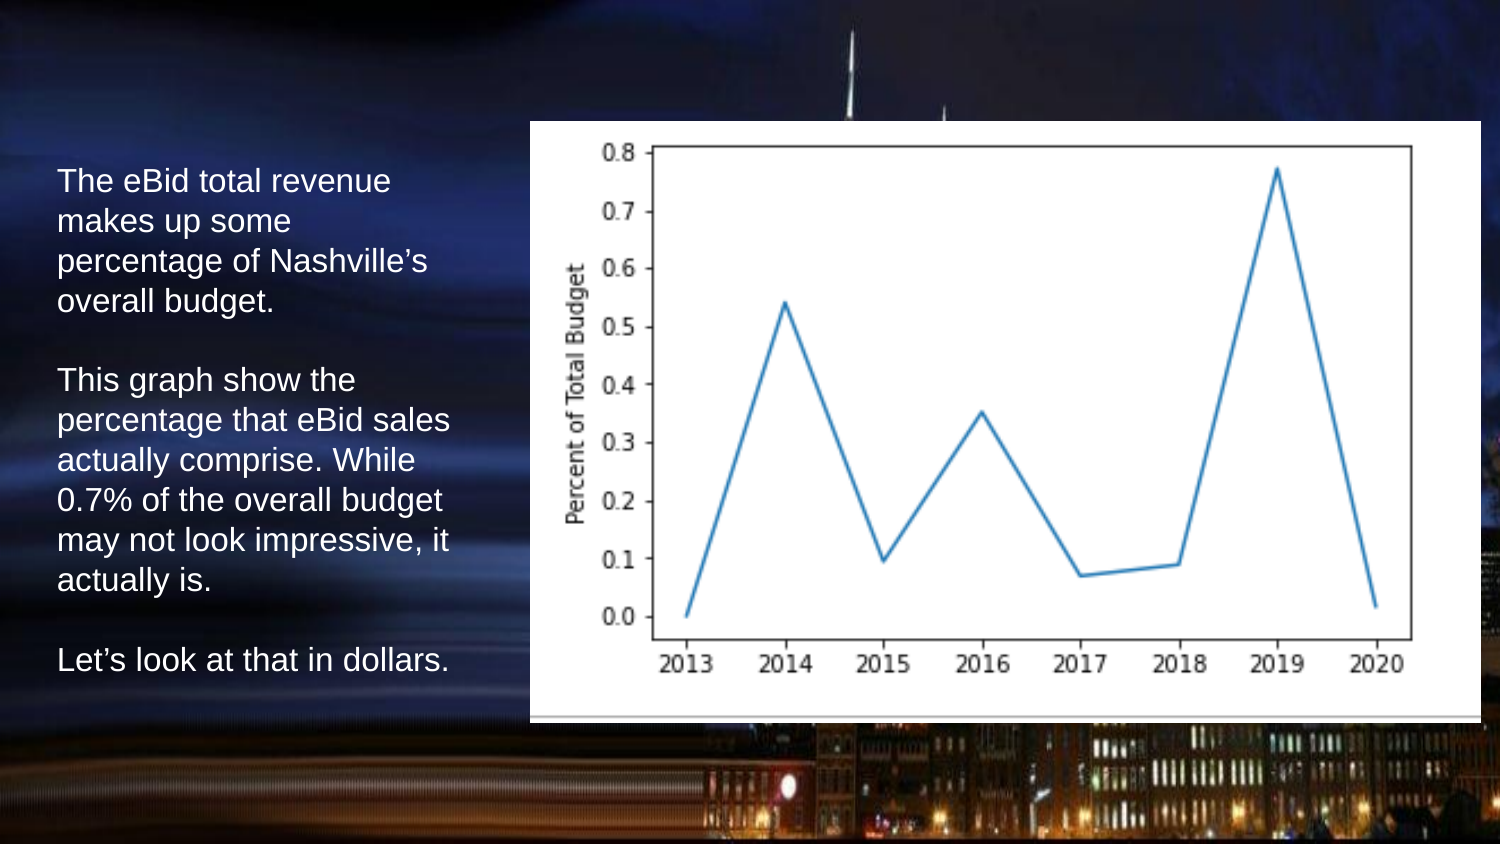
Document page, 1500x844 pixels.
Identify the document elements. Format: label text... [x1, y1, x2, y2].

text_box The eBid total revenue makes up some percentage of Nashville’s overall budget. This graph show the percentage that eBid sales actually comprise. While 0.7% of the overall budget may not look impressive, it actually is. Let’s look at that in dollars. [41, 144, 479, 693]
picture [0, 0, 1500, 844]
